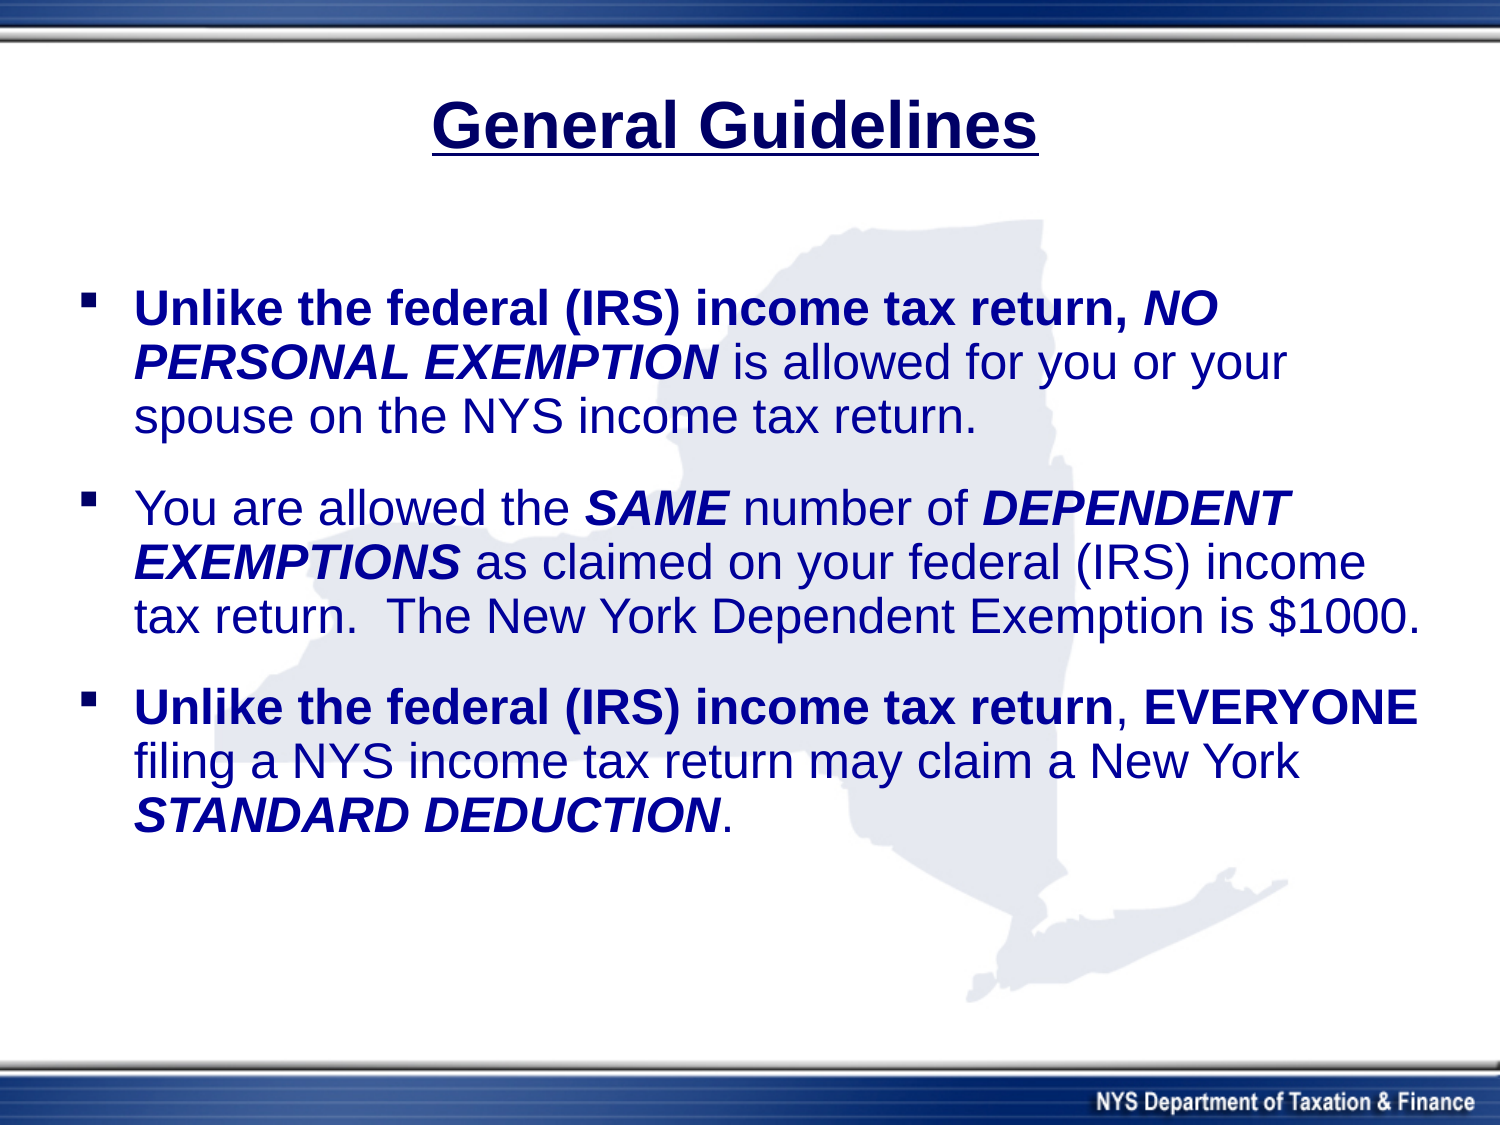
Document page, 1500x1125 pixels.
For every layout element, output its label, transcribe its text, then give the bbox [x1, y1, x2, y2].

picture [0, 0, 1500, 1125]
list Unlike the federal (IRS) income tax return, NO PERSONAL EXEMPTION is allowed for you or your spouse on the NYS income tax return. You are allowed the SAME number of DEPENDENT EXEMPTIONS as claimed on your federal (IRS) income tax return. The New York Dependent Exemption is $1000. Unlike the federal (IRS) income tax return, EVERYONE filing a NYS income tax return may claim a New York STANDARD DEDUCTION. [62, 274, 1451, 981]
title General Guidelines [0, 62, 1451, 176]
